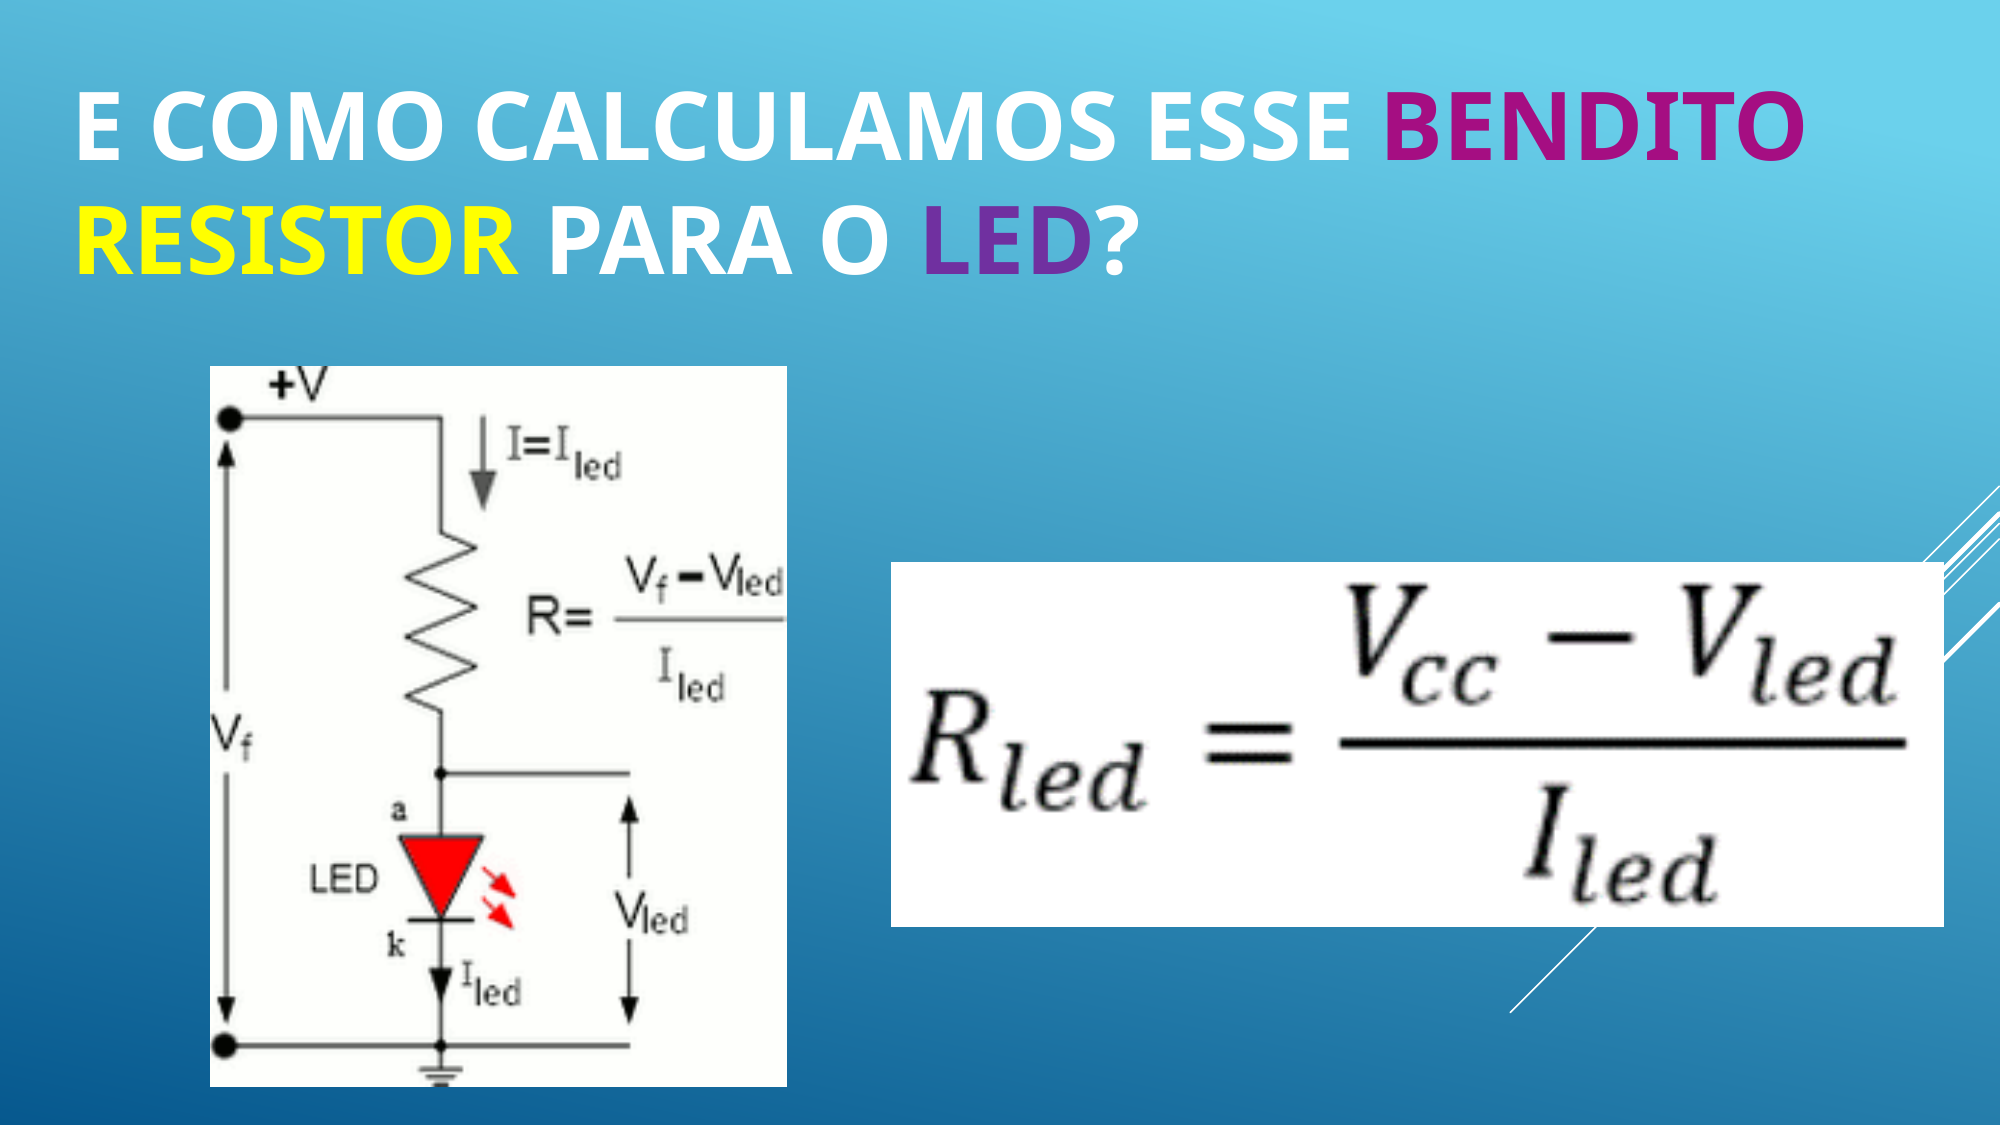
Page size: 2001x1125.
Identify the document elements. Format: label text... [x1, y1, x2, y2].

picture [210, 366, 787, 1087]
picture [891, 562, 1945, 927]
title E como calculamos esse bendito resistor para o led? [56, 55, 1944, 304]
